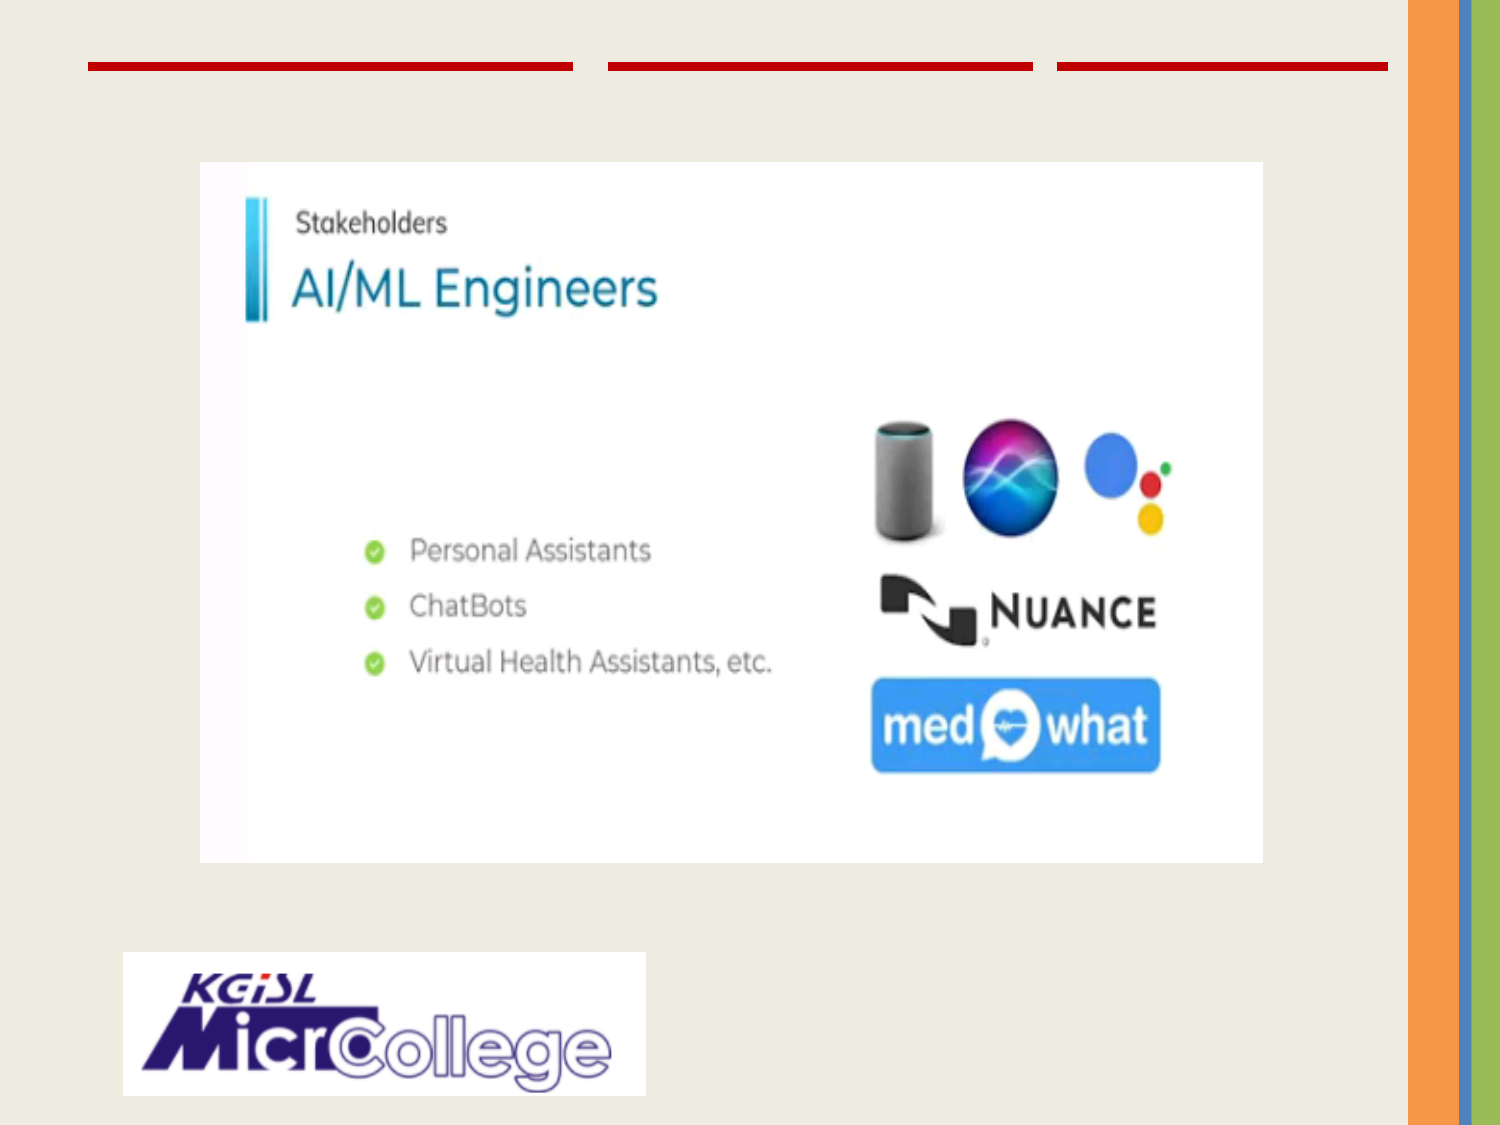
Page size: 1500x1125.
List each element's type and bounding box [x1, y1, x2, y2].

picture [199, 162, 1263, 863]
picture [123, 951, 647, 1097]
